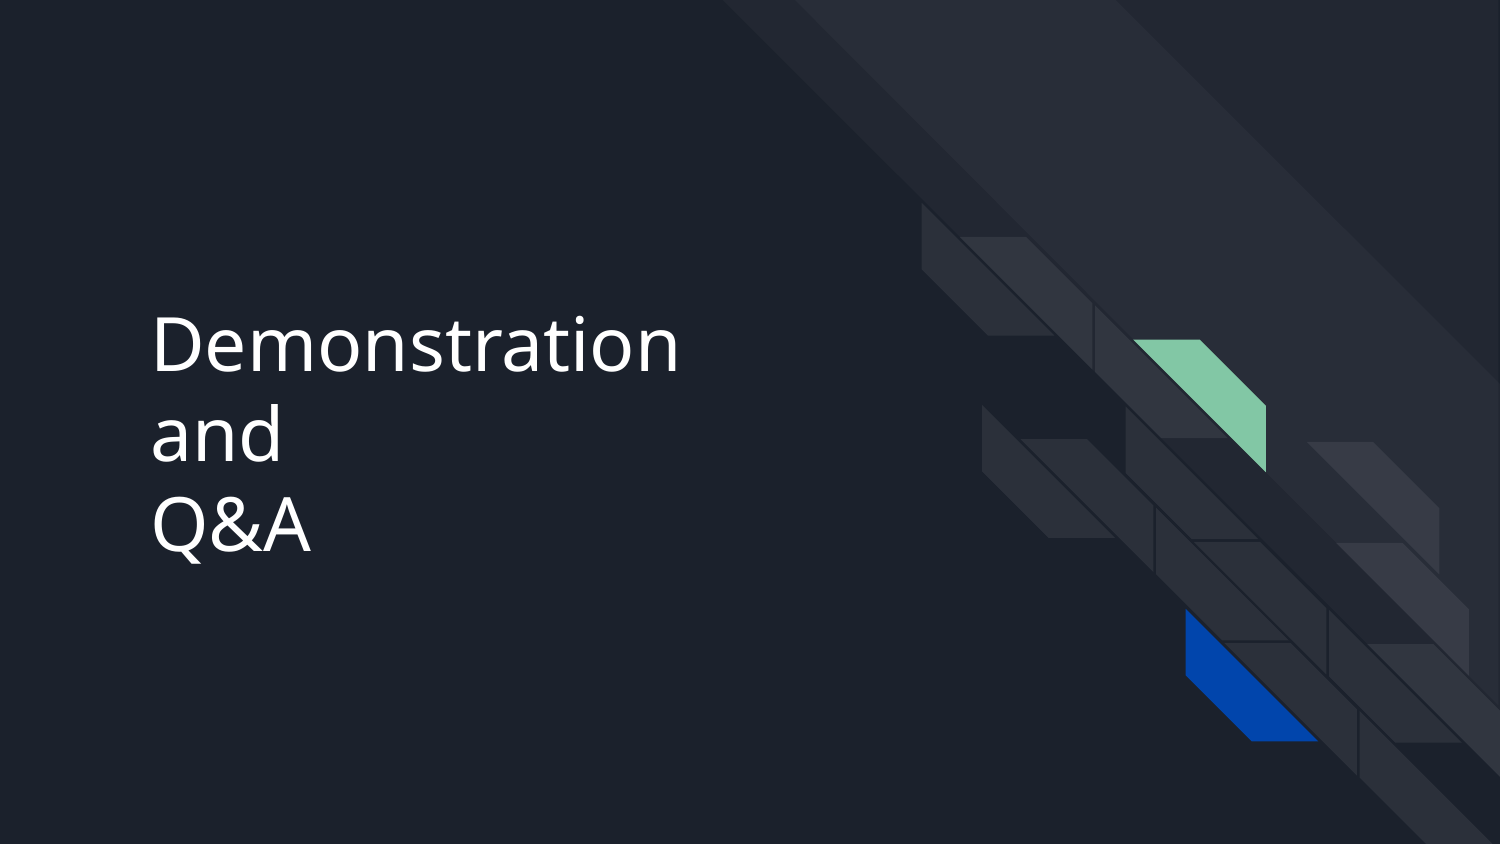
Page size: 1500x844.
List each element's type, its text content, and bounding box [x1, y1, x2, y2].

title Demonstration and Q&A [135, 142, 888, 720]
